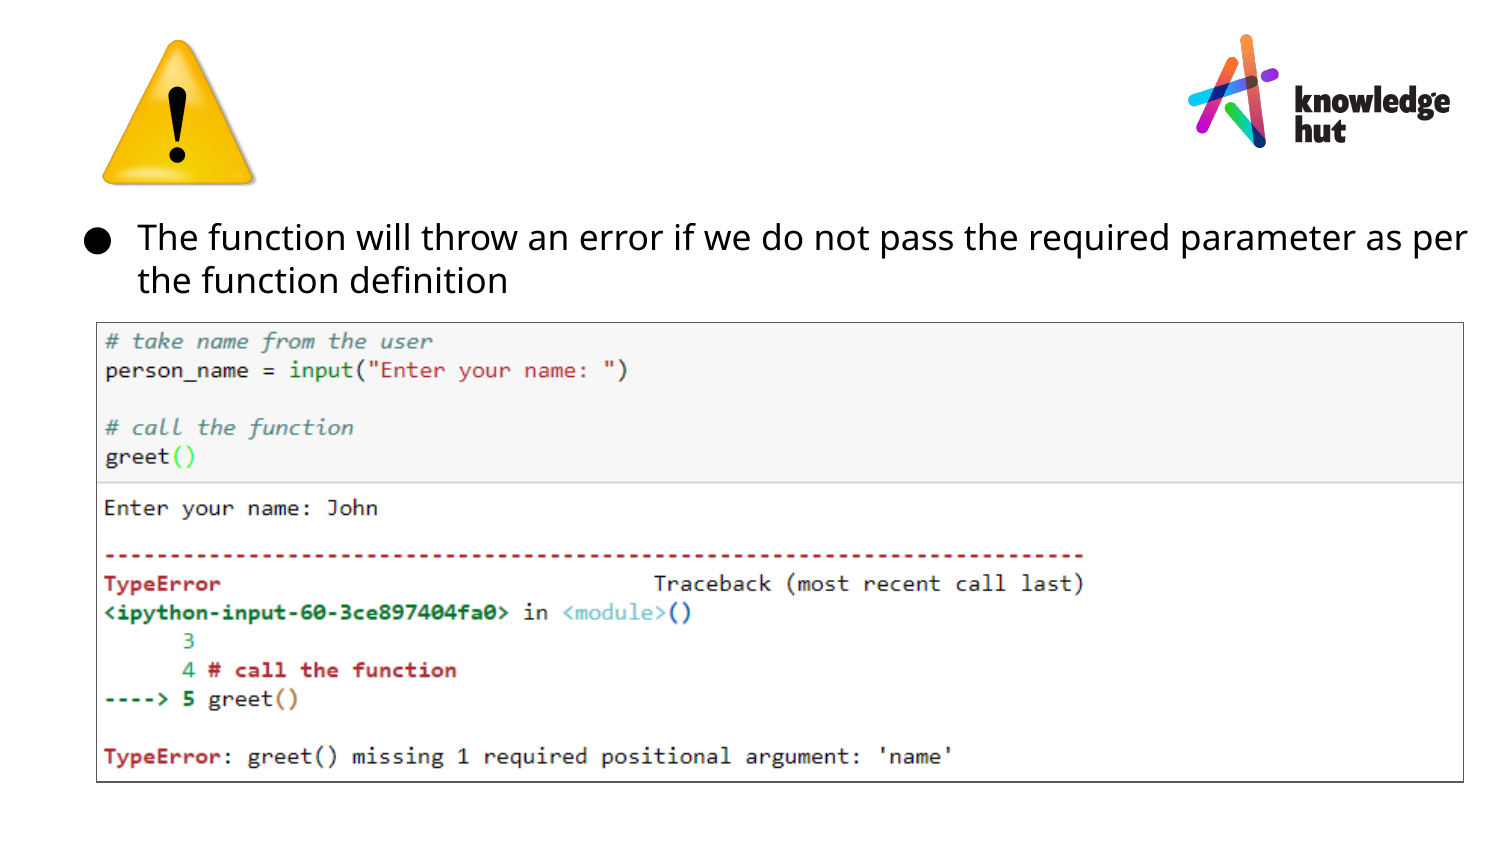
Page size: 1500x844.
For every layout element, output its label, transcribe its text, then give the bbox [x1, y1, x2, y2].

text_box The function will throw an error if we do not pass the required parameter as per the function definition [47, 200, 1500, 313]
picture [1184, 30, 1454, 152]
picture [100, 37, 259, 191]
picture [97, 323, 1463, 782]
